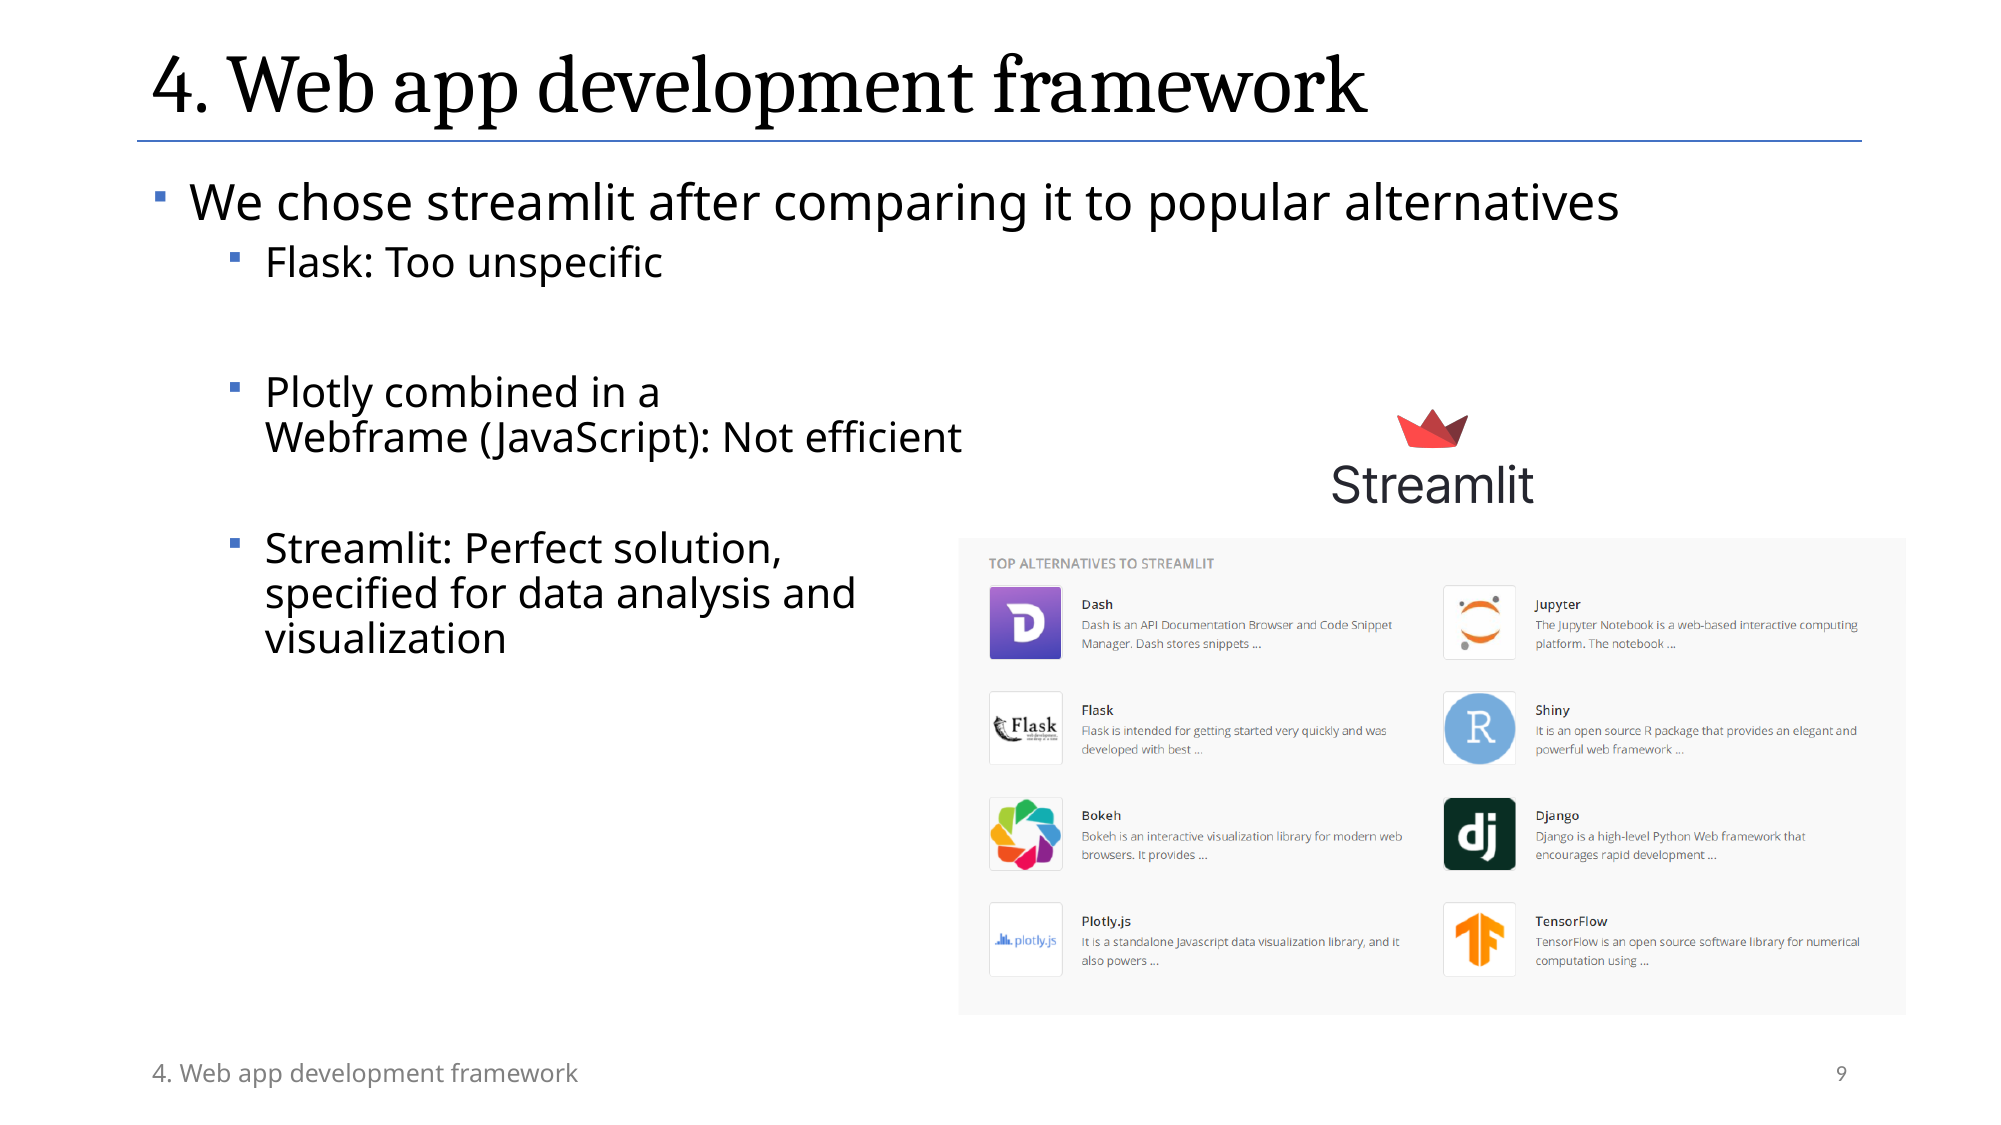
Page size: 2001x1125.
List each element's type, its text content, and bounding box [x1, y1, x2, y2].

list We chose streamlit after comparing it to popular alternatives Flask: Too unspecific Plotly combined in a Webframe (JavaScript): Not efficient Streamlit: Perfect solution, specified for data analysis and visualization [137, 169, 1863, 1043]
picture [958, 538, 1906, 1015]
text_box 4. Web app development framework [137, 1049, 1273, 1095]
picture [1303, 381, 1561, 532]
title 4. Web app development framework [137, 0, 1863, 169]
slide_number 9 [1513, 1042, 1863, 1103]
